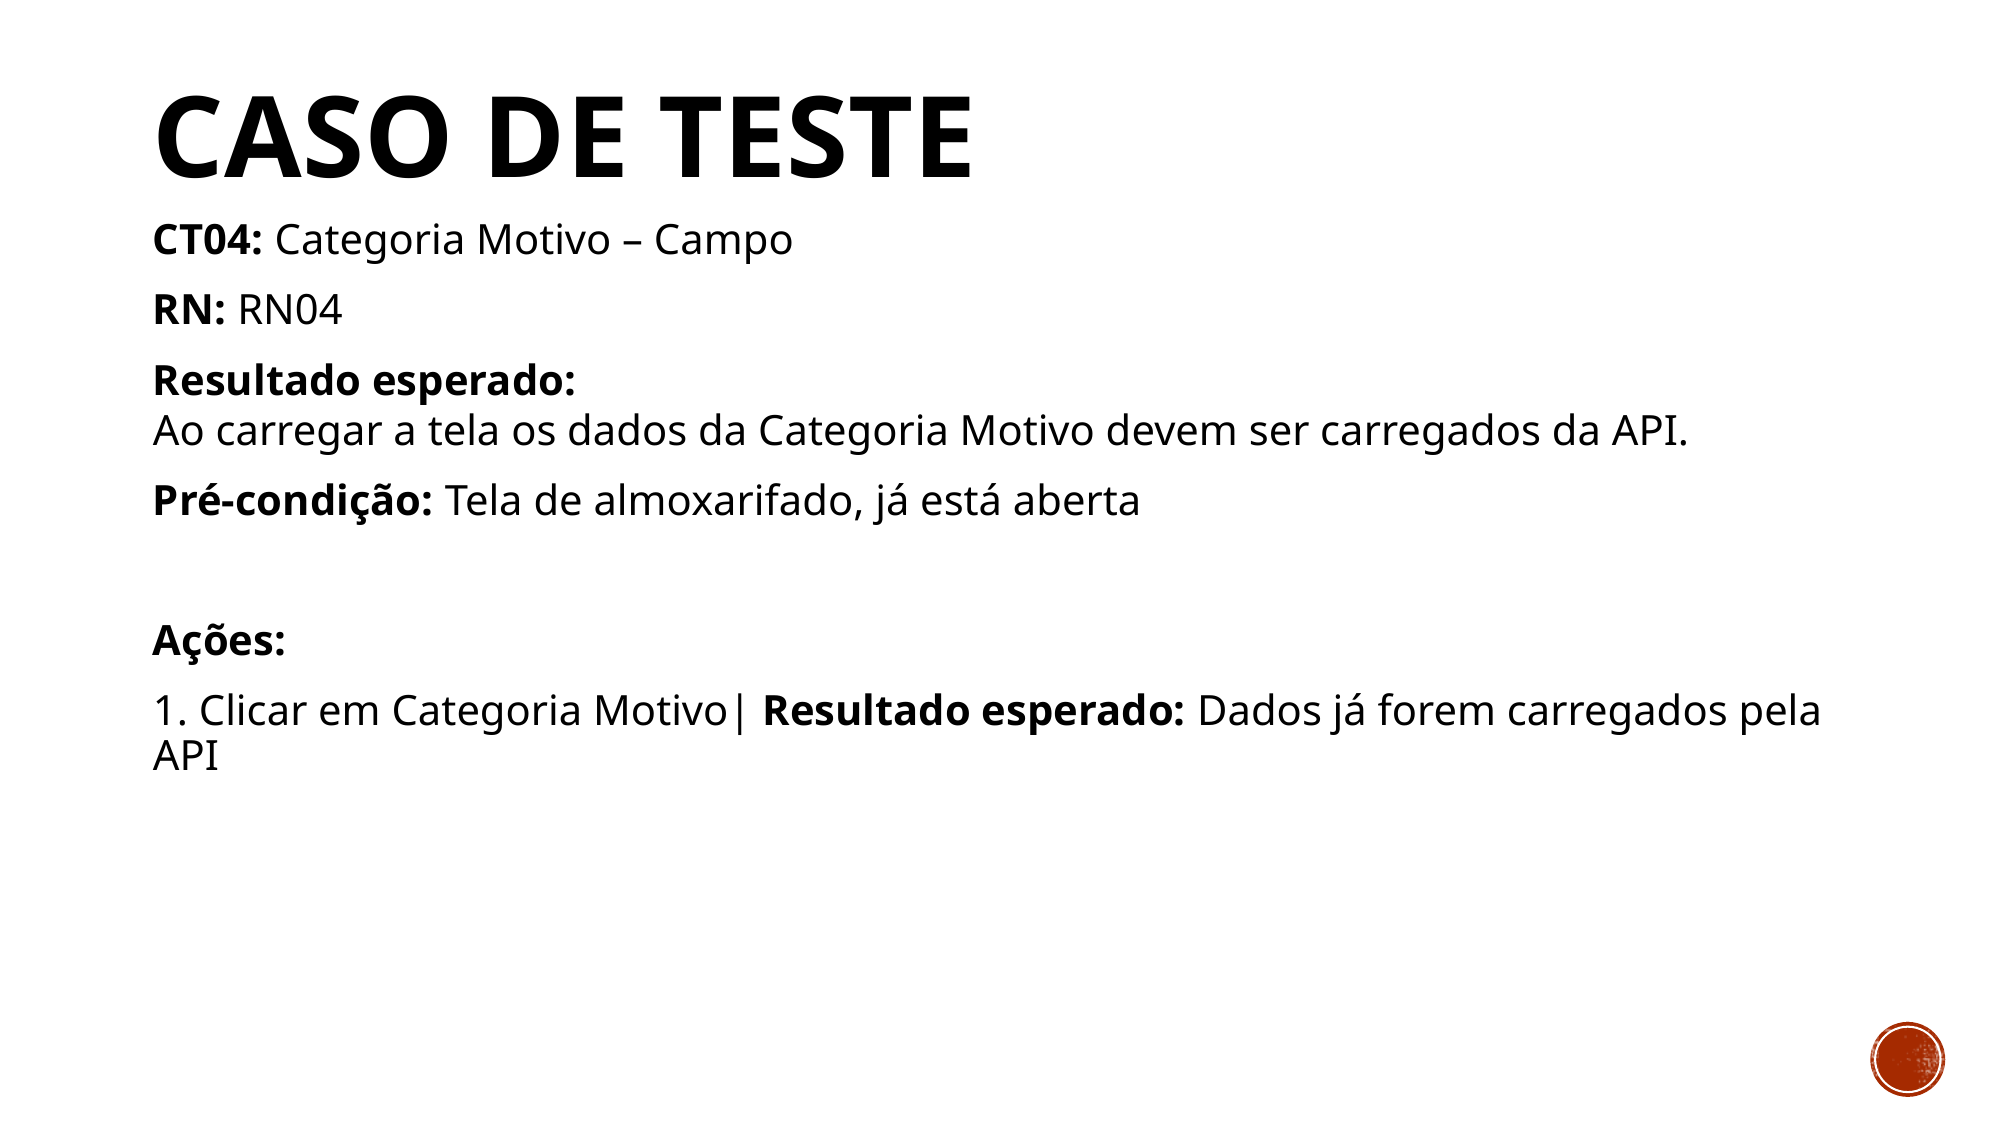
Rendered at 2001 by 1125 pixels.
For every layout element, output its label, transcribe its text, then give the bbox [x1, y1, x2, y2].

title Caso de Teste [138, 48, 1788, 211]
list CT04: Categoria Motivo – Campo RN: RN04 Resultado esperado: Ao carregar a tela os dados da Categoria Motivo devem ser carregados da API. Pré-condição: Tela de almoxarifado, já está aberta Ações: 1. Clicar em Categoria Motivo| Resultado esperado: Dados já forem carregados pela API [138, 211, 1863, 1072]
